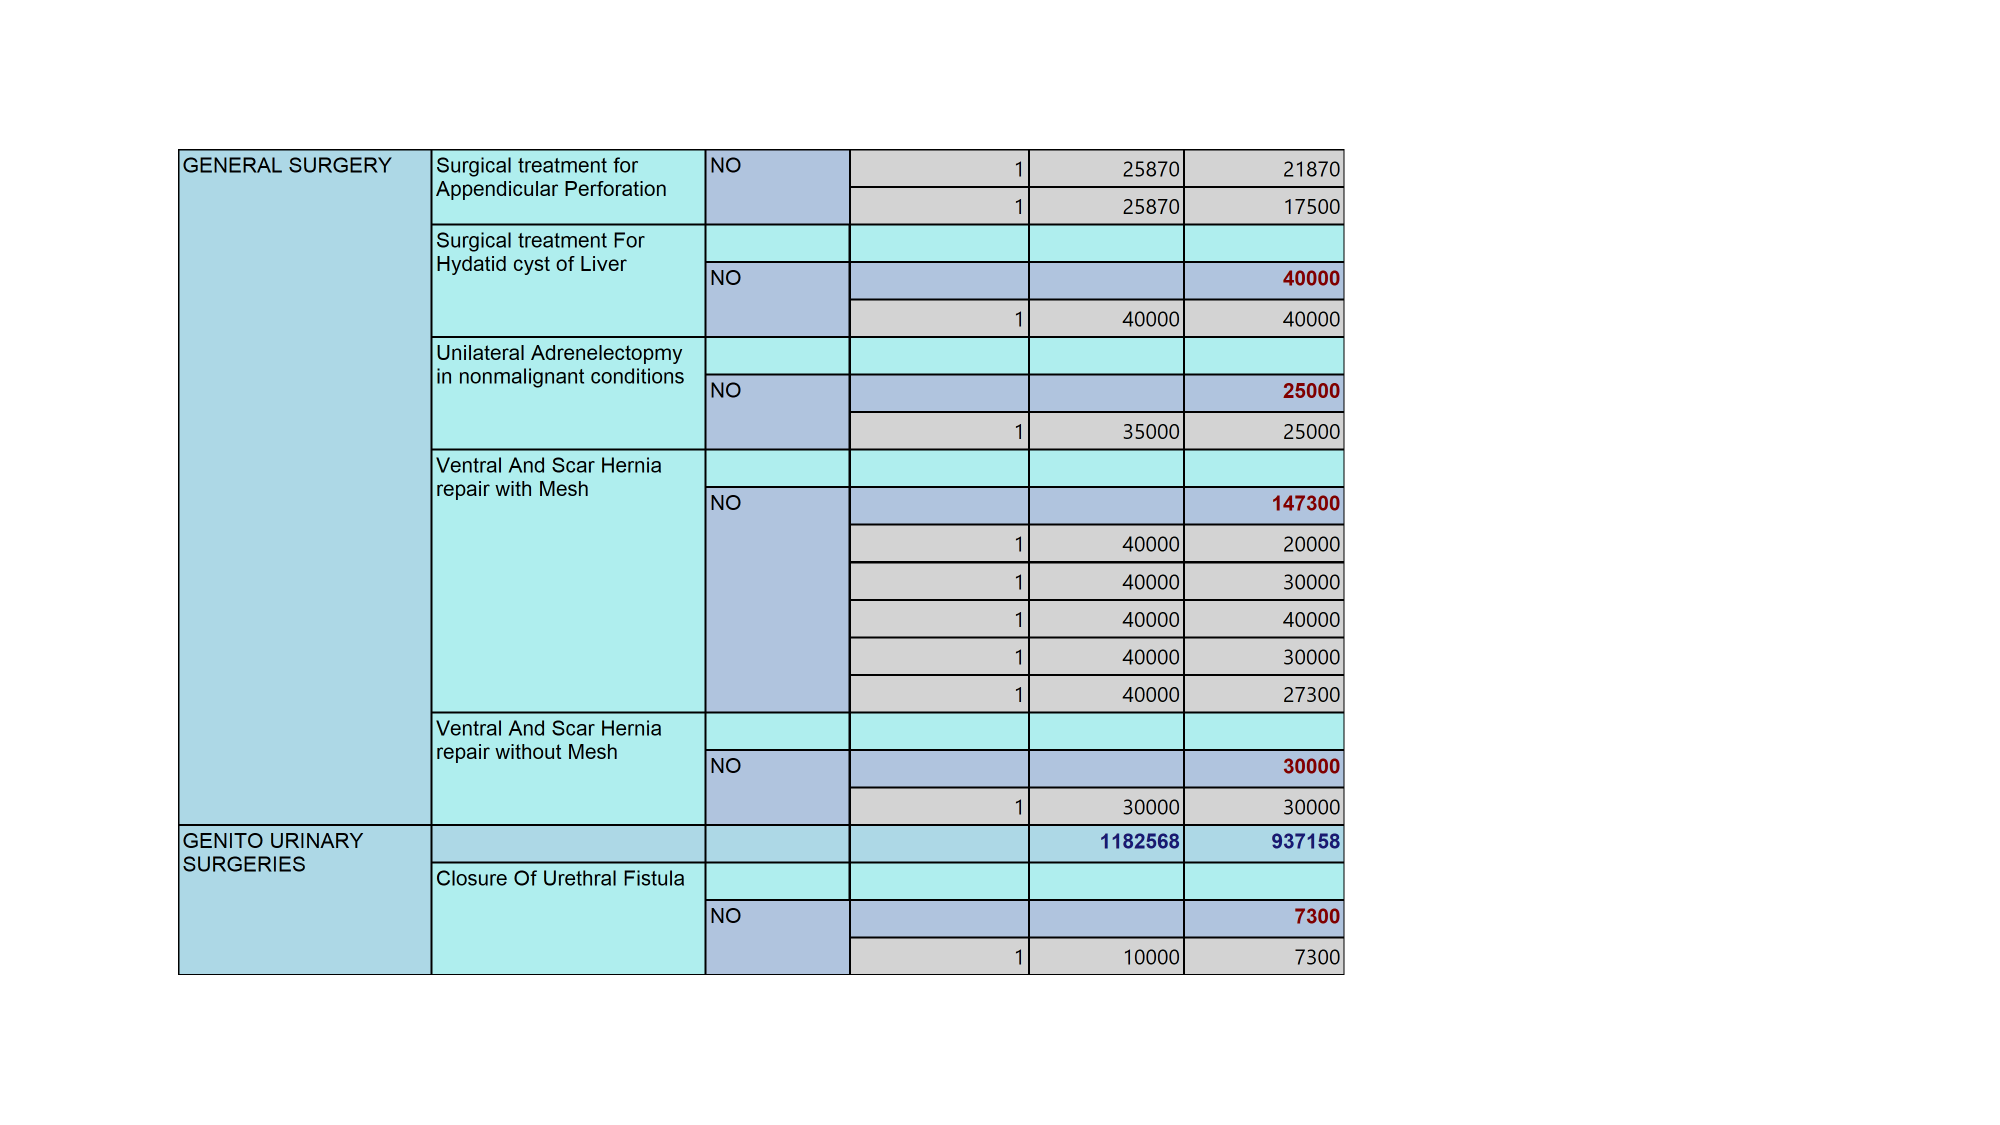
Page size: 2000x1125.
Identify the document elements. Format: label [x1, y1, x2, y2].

picture [178, 149, 1345, 976]
